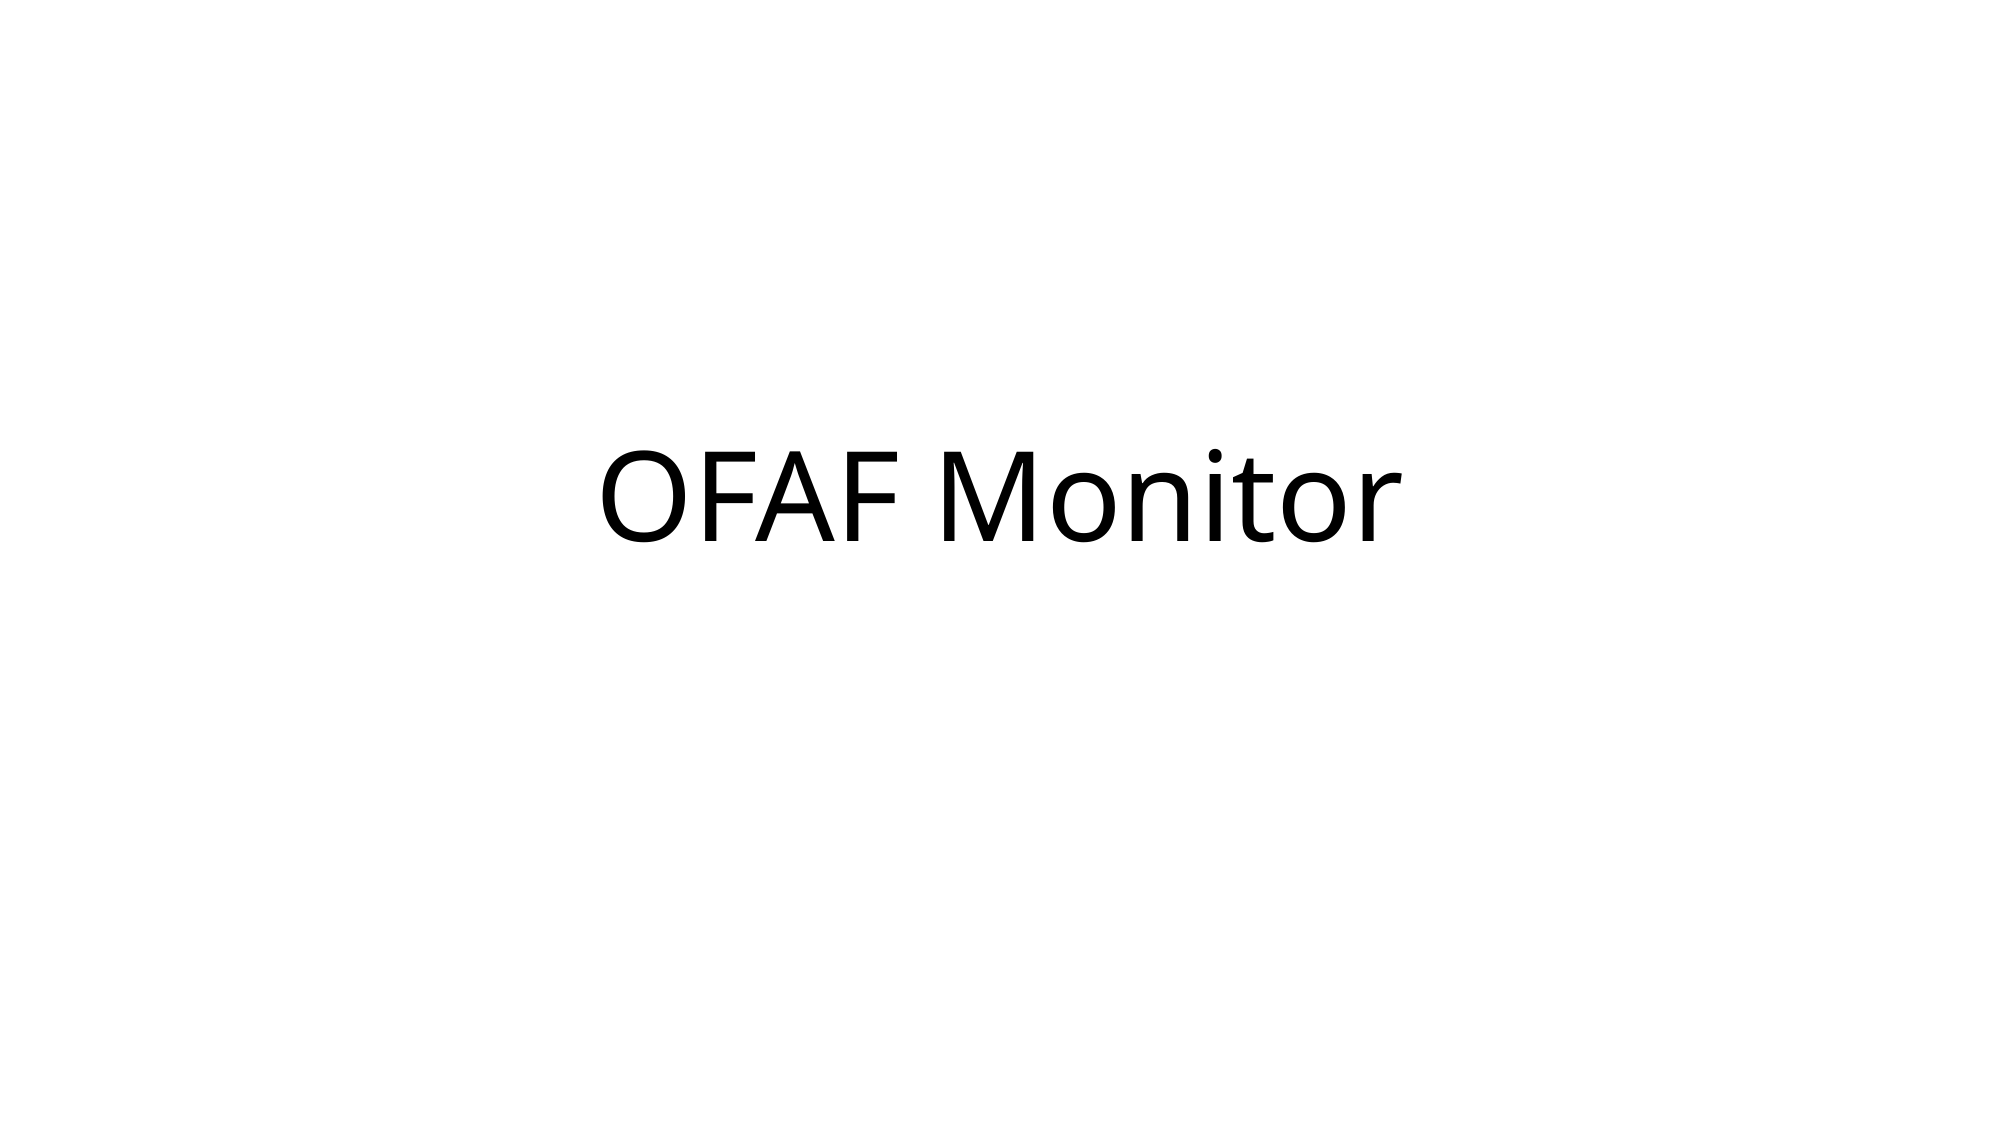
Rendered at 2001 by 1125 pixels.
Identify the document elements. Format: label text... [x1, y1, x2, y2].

title OFAF Monitor [249, 184, 1750, 576]
